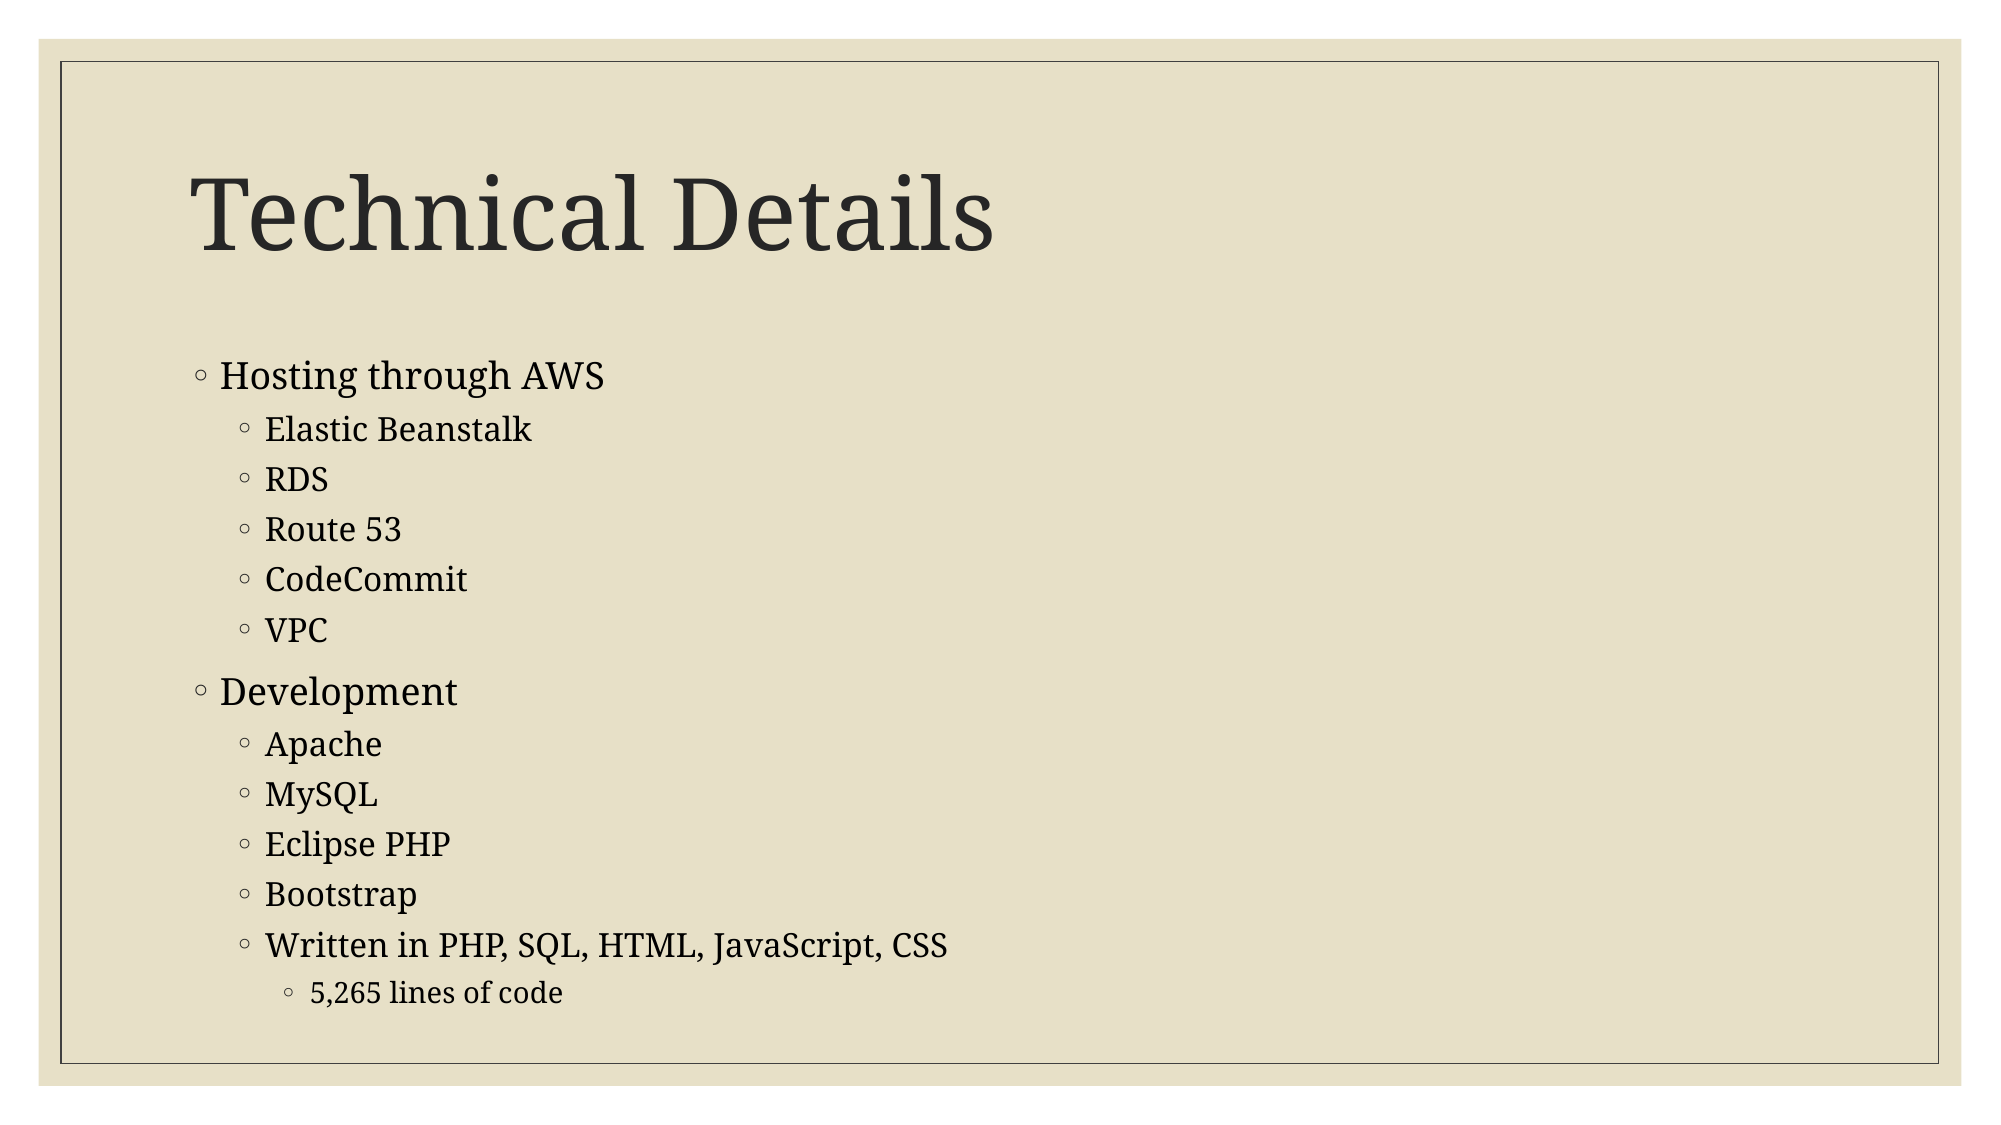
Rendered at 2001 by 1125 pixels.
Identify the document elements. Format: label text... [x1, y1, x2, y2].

list Hosting through AWS Elastic Beanstalk RDS Route 53 CodeCommit VPC Development Apache MySQL Eclipse PHP Bootstrap Written in PHP, SQL, HTML, JavaScript, CSS 5,265 lines of code [174, 345, 1825, 1042]
title Technical Details [174, 105, 1825, 331]
